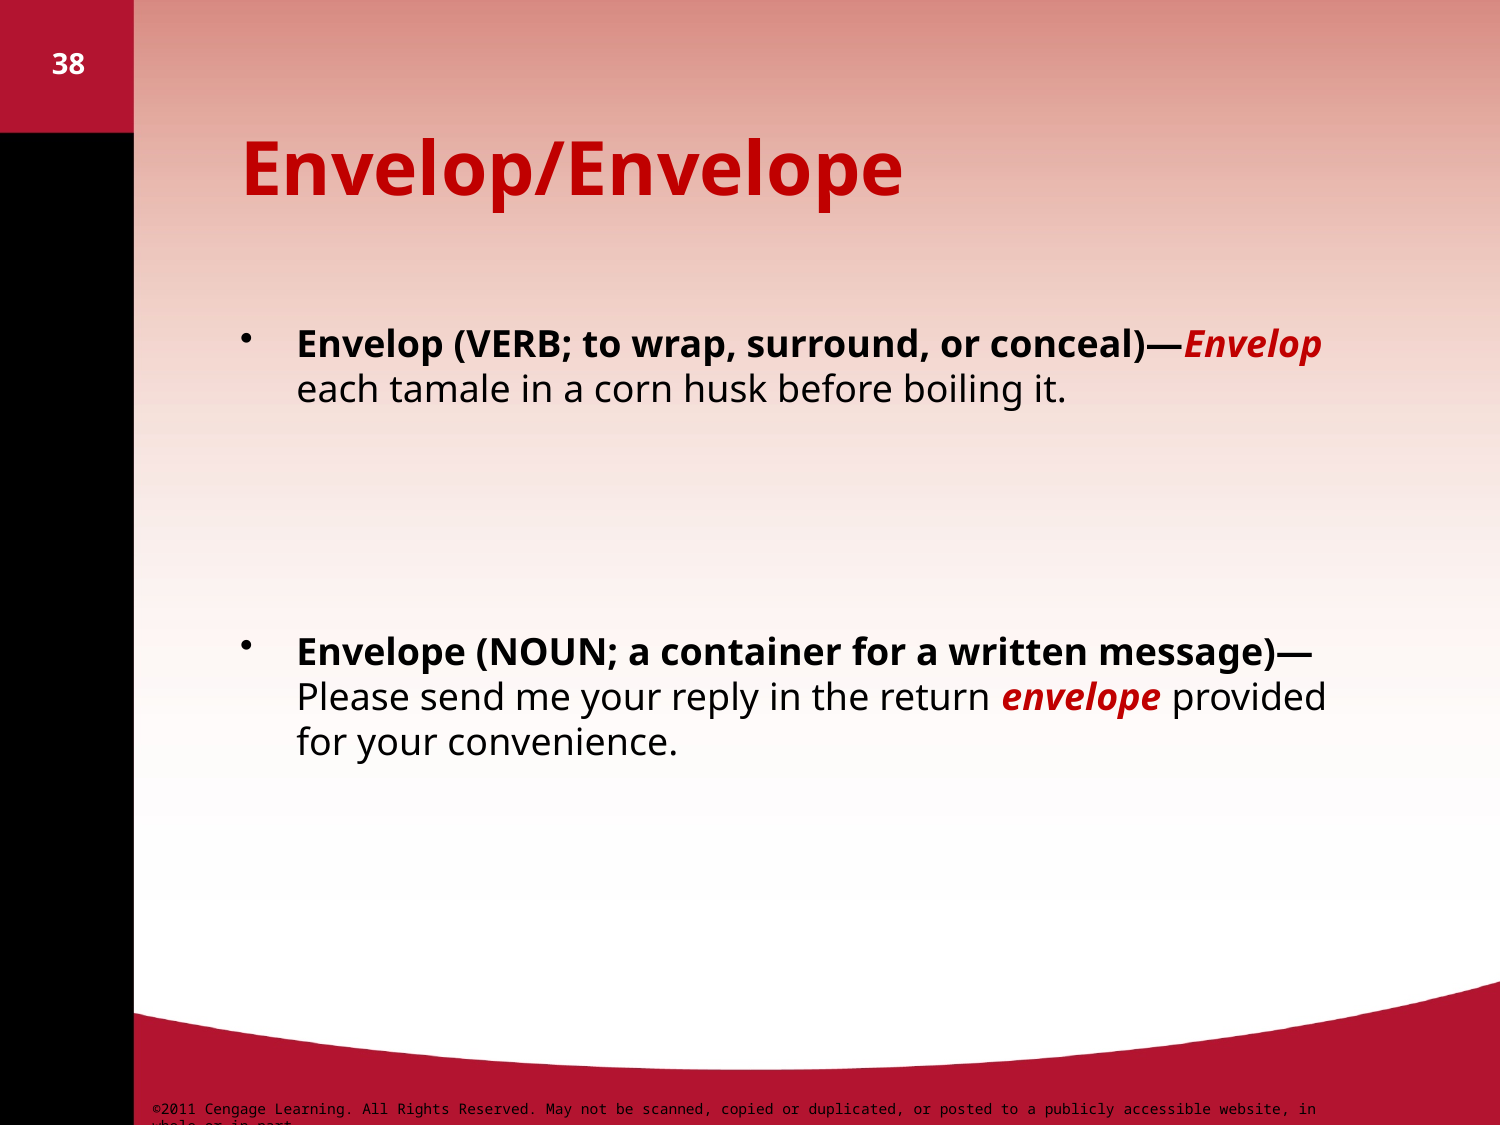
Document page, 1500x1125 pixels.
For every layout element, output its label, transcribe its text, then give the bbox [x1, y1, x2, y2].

picture [0, 0, 1500, 1125]
list Envelop (VERB; to wrap, surround, or conceal)—Envelop each tamale in a corn husk before boiling it. Envelope (NOUN; a container for a written message)—Please send me your reply in the return envelope provided for your convenience. [224, 312, 1388, 1001]
title Envelop/Envelope [224, 112, 1438, 263]
slide_number 38 [0, 37, 138, 101]
